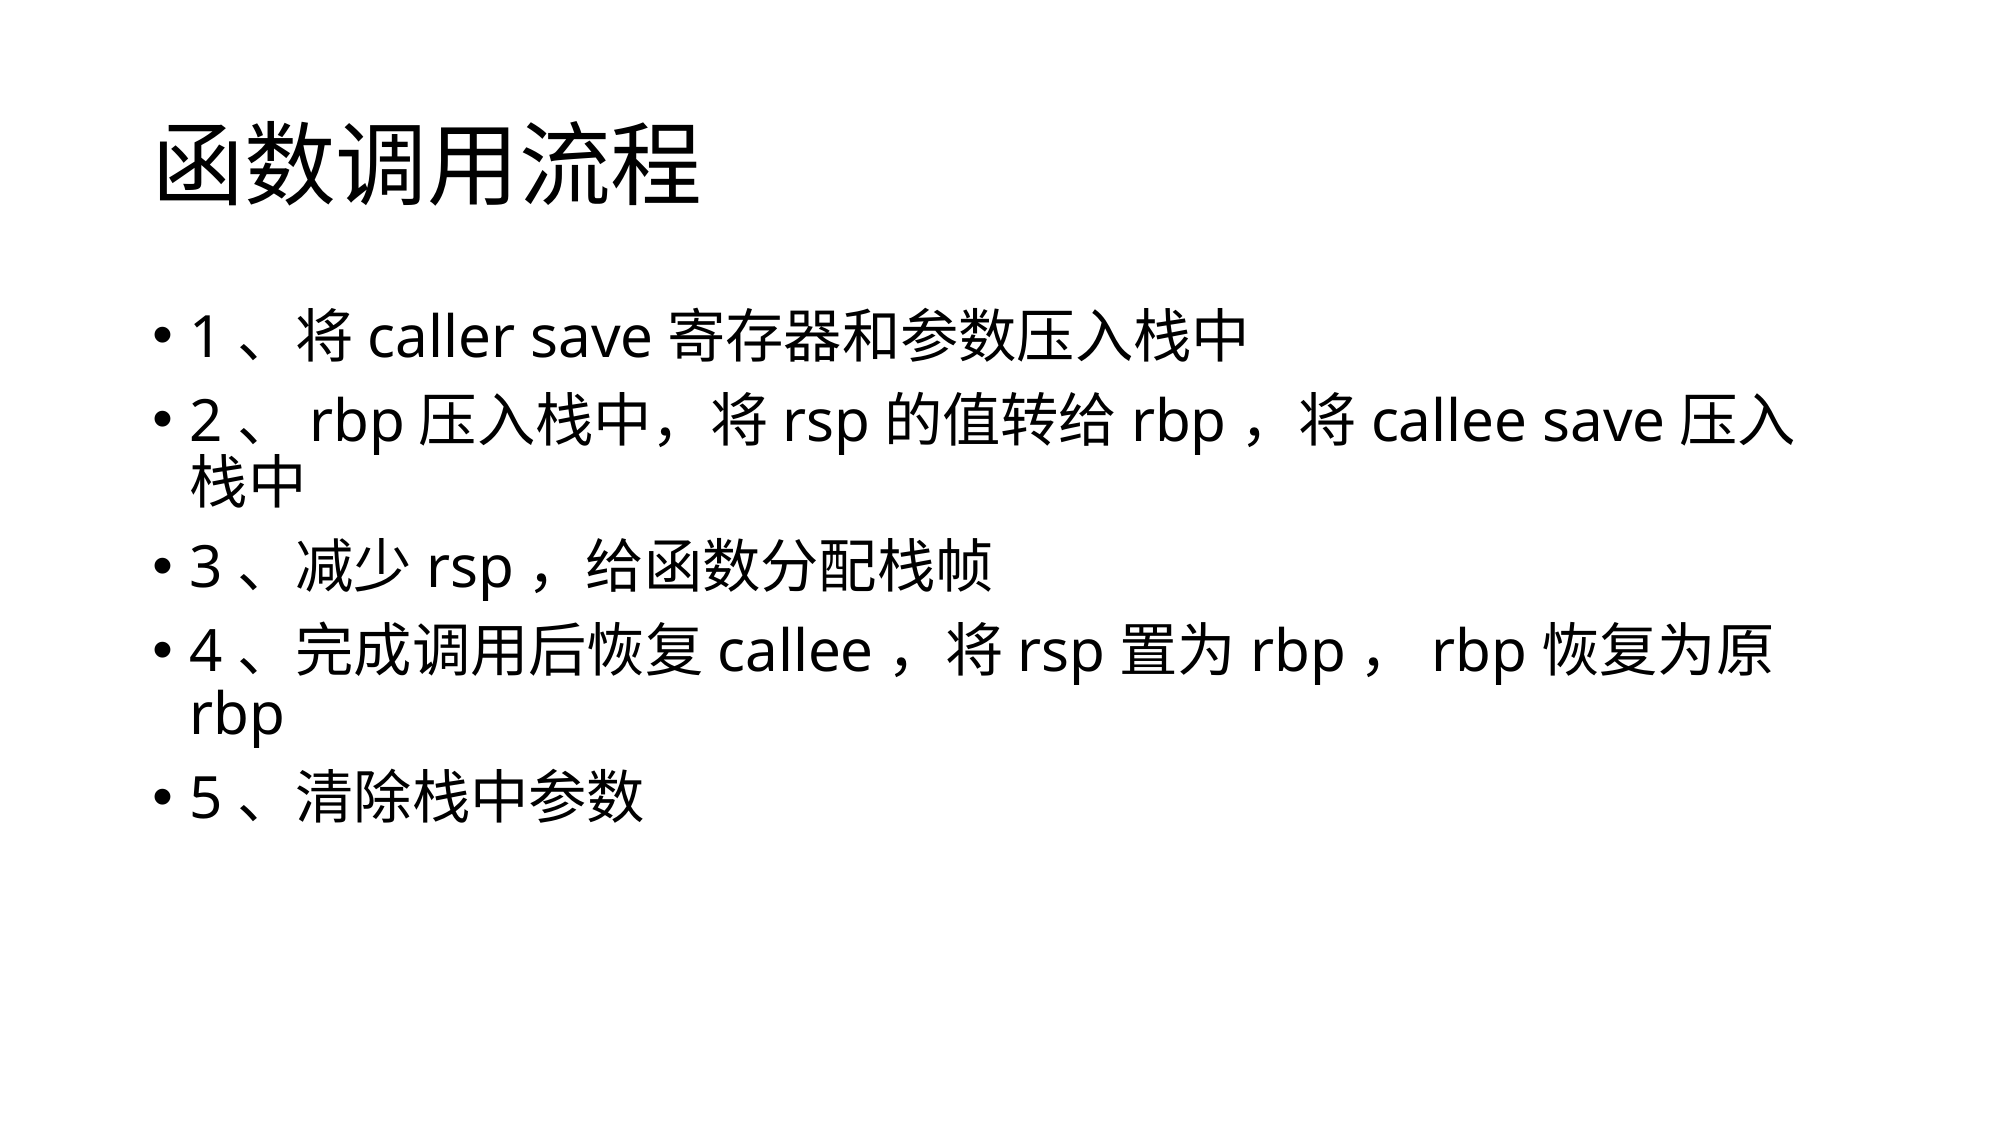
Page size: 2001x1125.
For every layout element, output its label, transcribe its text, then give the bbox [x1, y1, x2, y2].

title 函数调用流程 [137, 59, 1863, 278]
list 1、将caller save寄存器和参数压入栈中 2、rbp压入栈中，将rsp的值转给rbp，将callee save压入栈中 3、减少rsp，给函数分配栈帧 4、完成调用后恢复callee，将rsp置为rbp，rbp恢复为原rbp 5、清除栈中参数 [137, 299, 1863, 1014]
